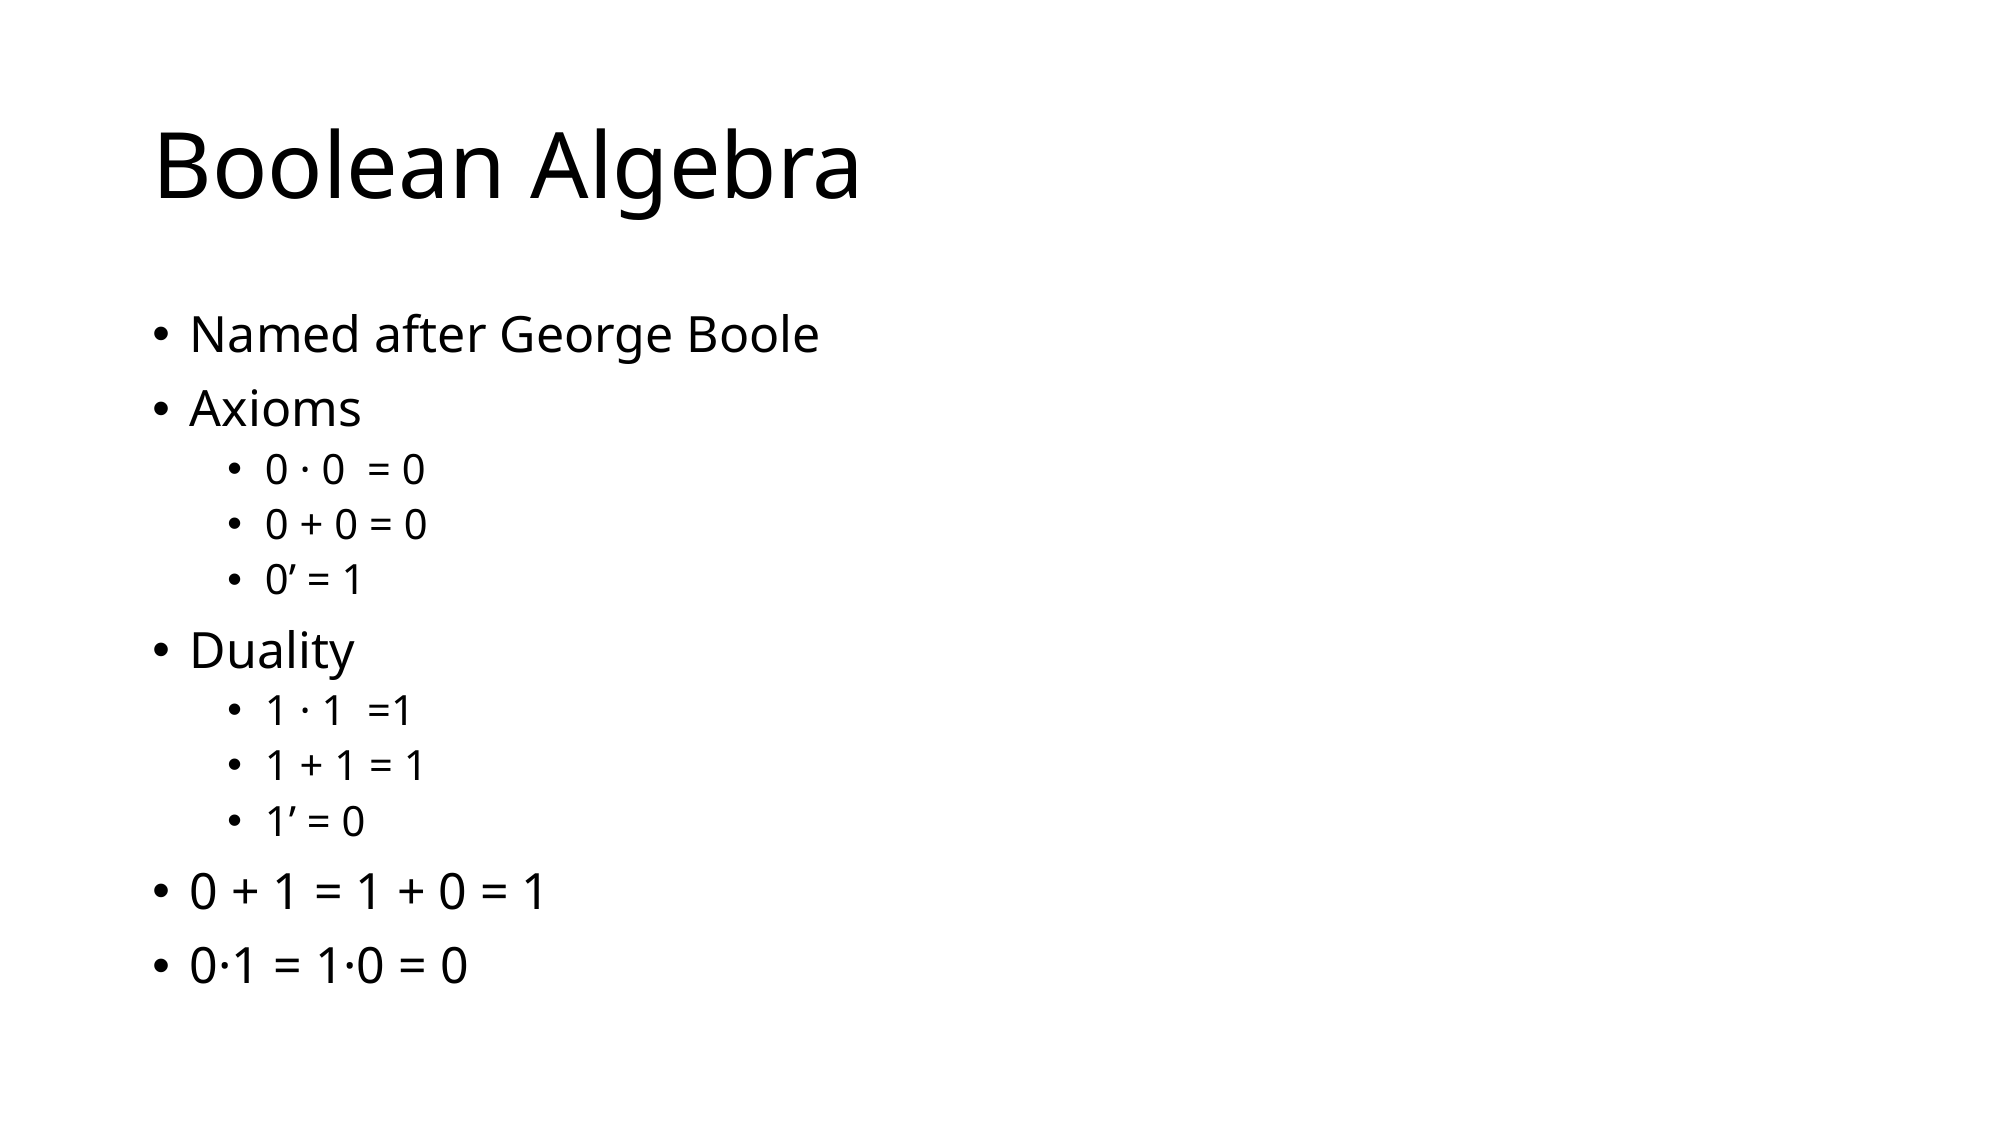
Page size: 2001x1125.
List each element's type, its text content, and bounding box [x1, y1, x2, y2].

title Boolean Algebra [137, 59, 1863, 278]
list Named after George Boole Axioms 0 · 0 = 0 0 + 0 = 0 0’ = 1 Duality 1 · 1 =1 1 + 1 = 1 1’ = 0 0 + 1 = 1 + 0 = 1 0·1 = 1·0 = 0 [137, 301, 1863, 1016]
